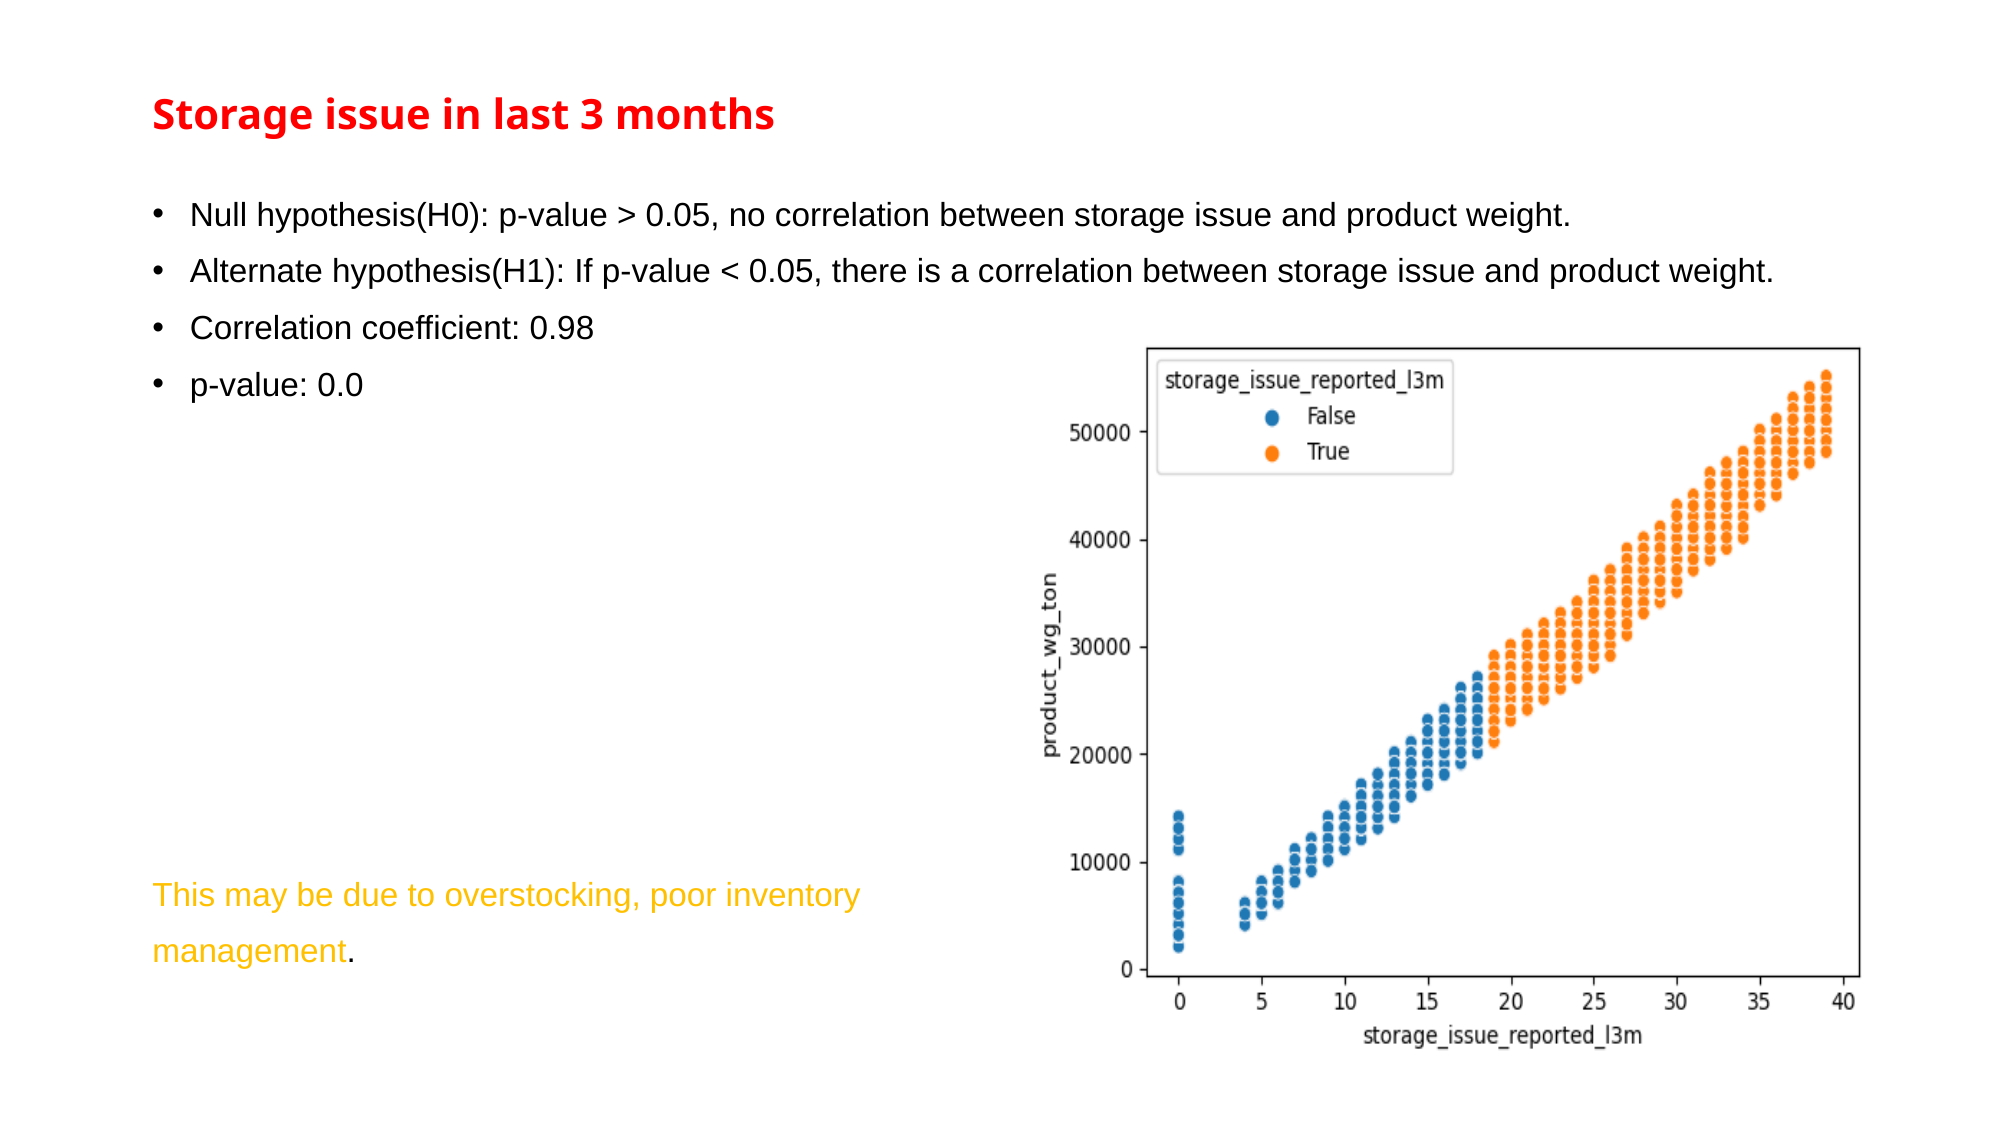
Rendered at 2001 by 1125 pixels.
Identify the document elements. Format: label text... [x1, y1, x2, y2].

title Storage issue in last 3 months [137, 59, 1863, 173]
picture [1026, 331, 1872, 1066]
list Null hypothesis(H0): p-value > 0.05, no correlation between storage issue and product weight. Alternate hypothesis(H1): If p-value < 0.05, there is a correlation between storage issue and product weight. Correlation coefficient: 0.98 p-value: 0.0 This may be due to overstocking, poor inventory management. [137, 189, 1863, 1014]
